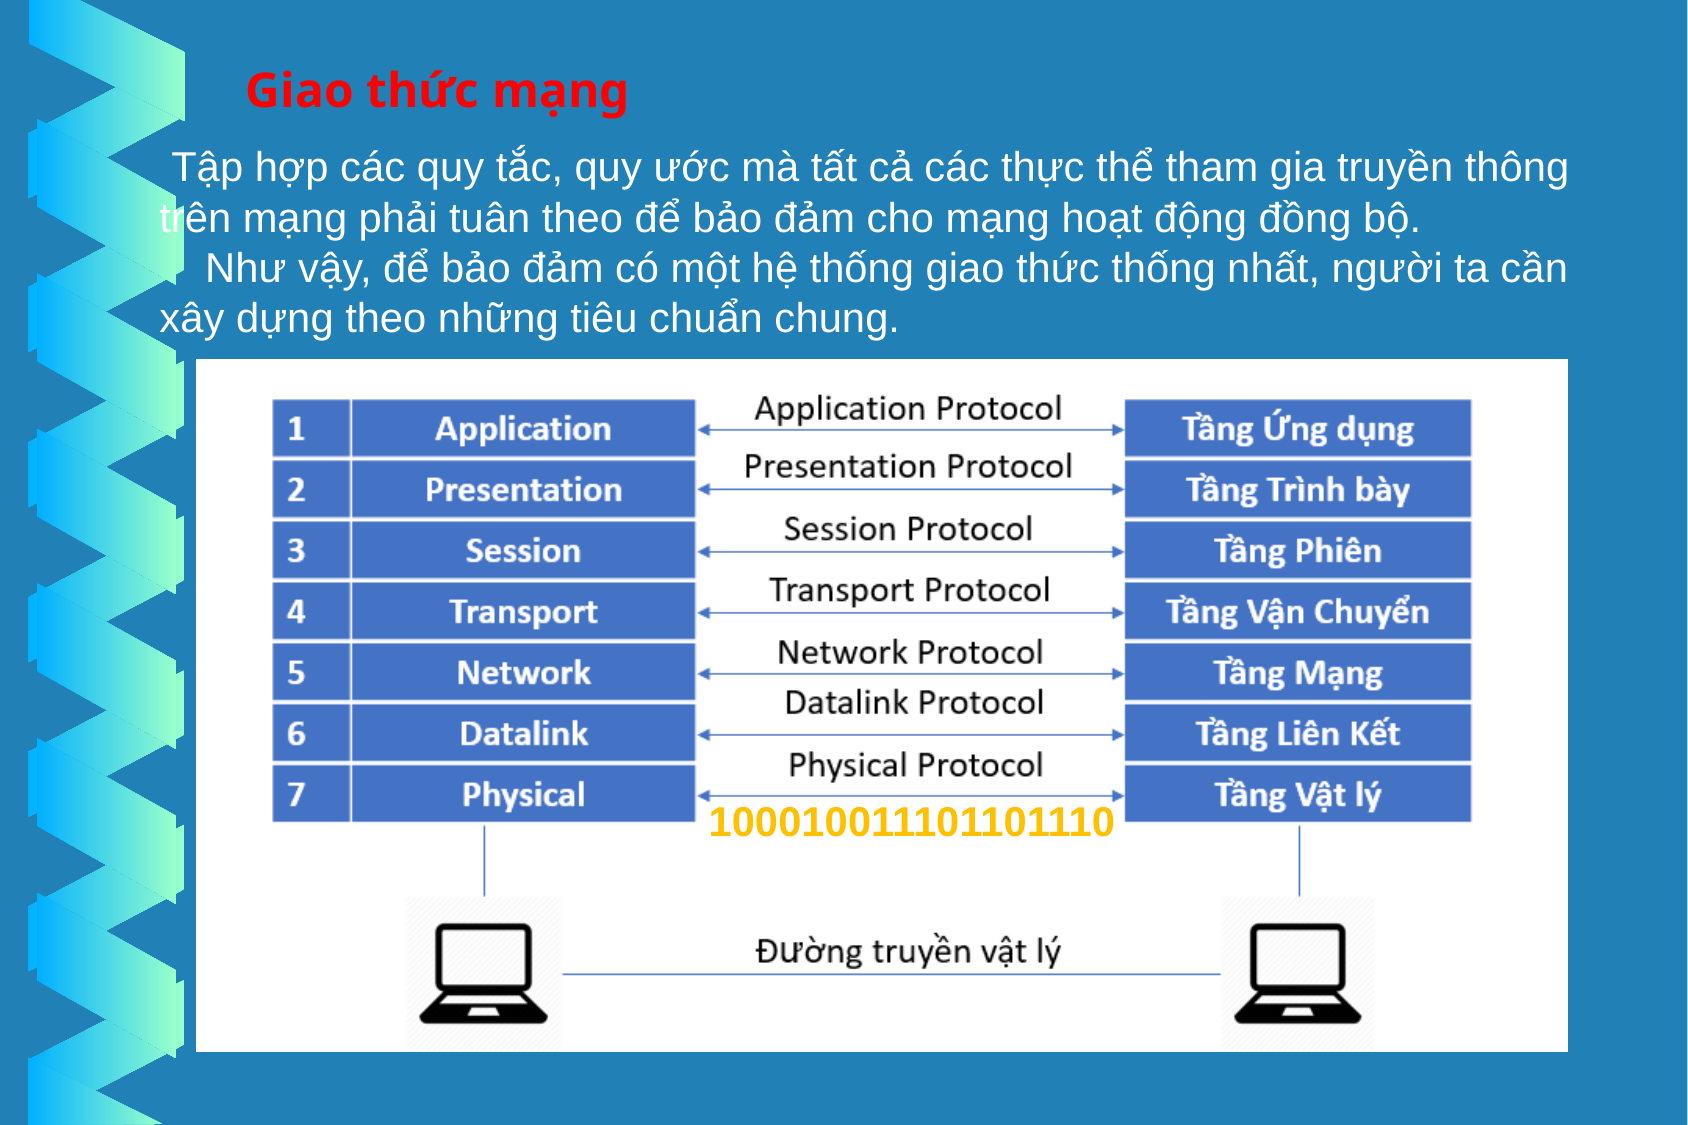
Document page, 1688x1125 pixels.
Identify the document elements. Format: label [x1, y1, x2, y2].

picture [196, 359, 1568, 1053]
text_box [143, 49, 1621, 351]
